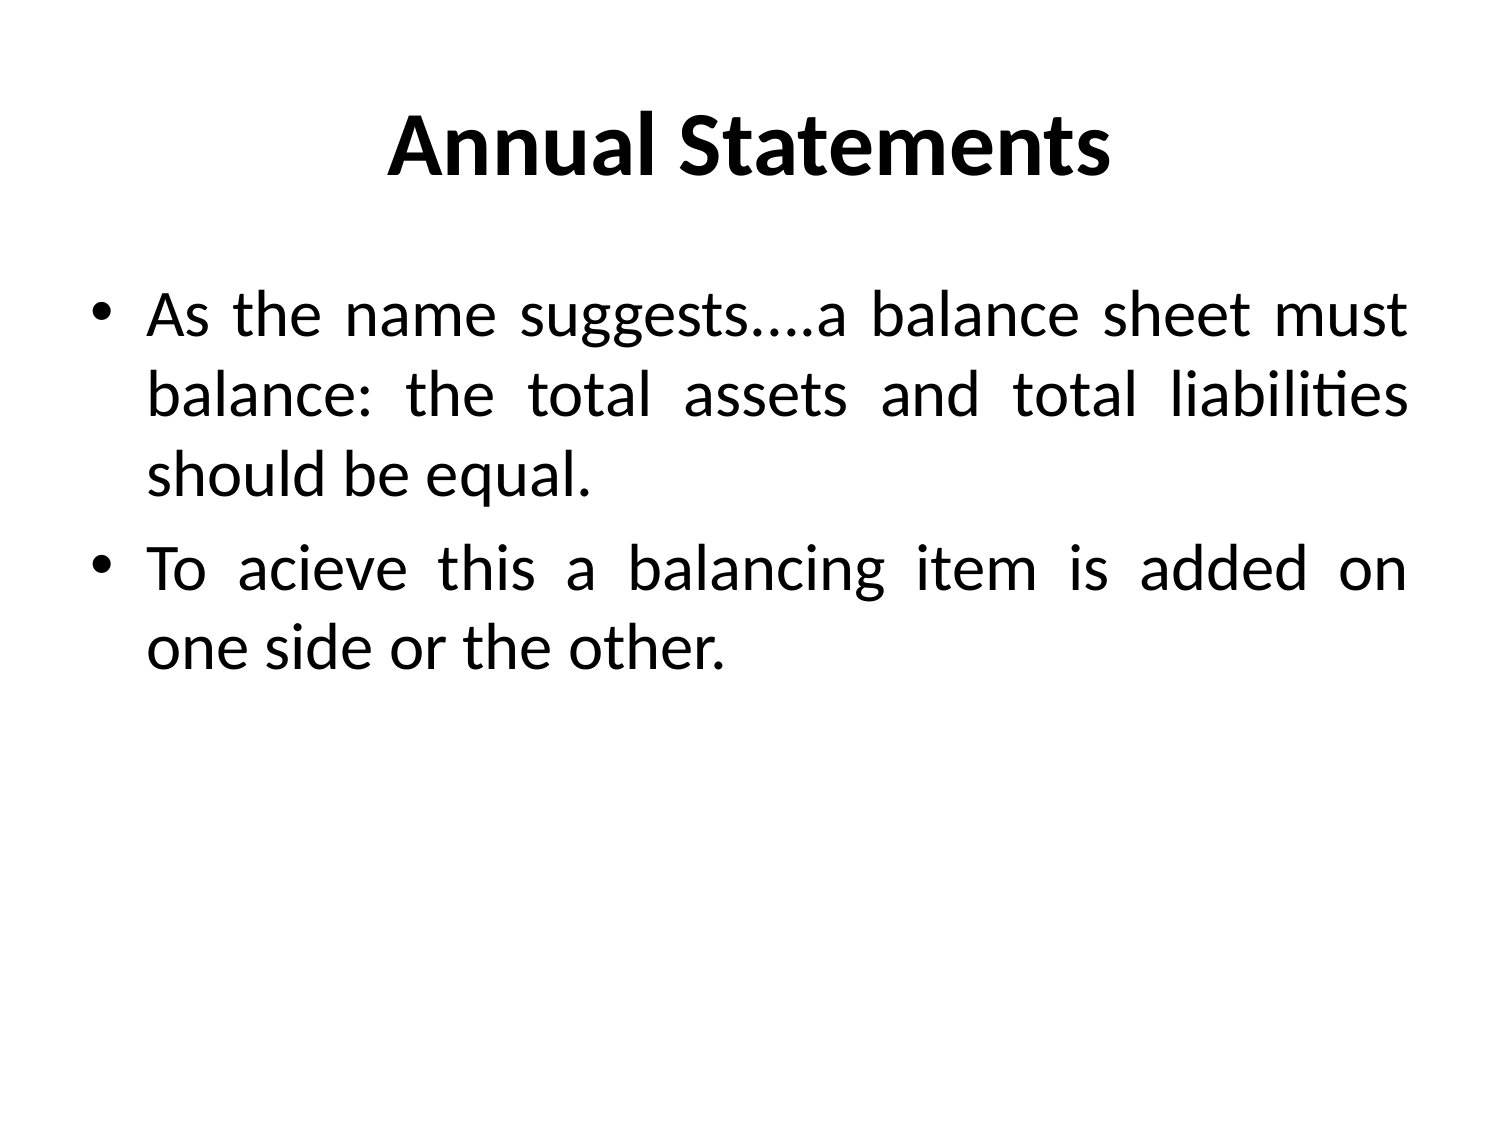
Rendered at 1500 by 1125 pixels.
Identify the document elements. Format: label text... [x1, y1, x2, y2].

title Annual Statements [75, 45, 1425, 233]
list As the name suggests....a balance sheet must balance: the total assets and total liabilities should be equal. To acieve this a balancing item is added on one side or the other. [75, 262, 1425, 1005]
